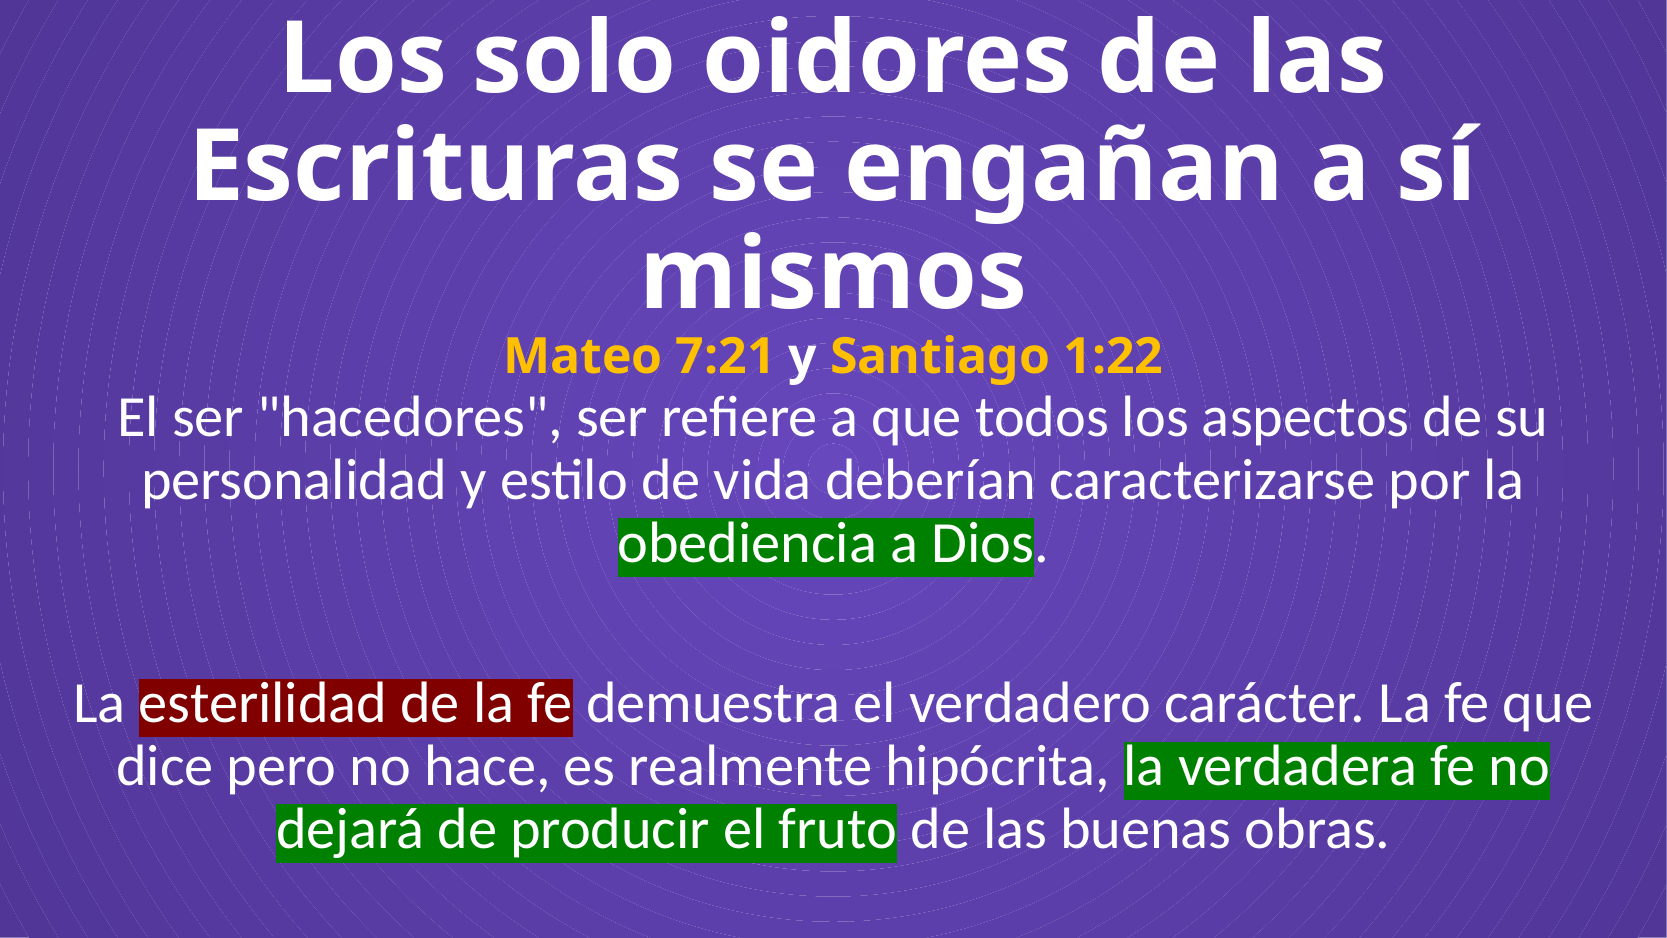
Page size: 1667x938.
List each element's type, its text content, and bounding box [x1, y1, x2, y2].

list El ser "hacedores", ser refiere a que todos los aspectos de su personalidad y estilo de vida deberían caracterizarse por la obediencia a Dios. La esterilidad de la fe demuestra el verdadero carácter. La fe que dice pero no hace, es realmente hipócrita, la verdadera fe no dejará de producir el fruto de las buenas obras. [57, 350, 1610, 897]
title Los solo oidores de las Escrituras se engañan a sí mismos Mateo 7:21 y Santiago 1:22 [57, 40, 1610, 350]
